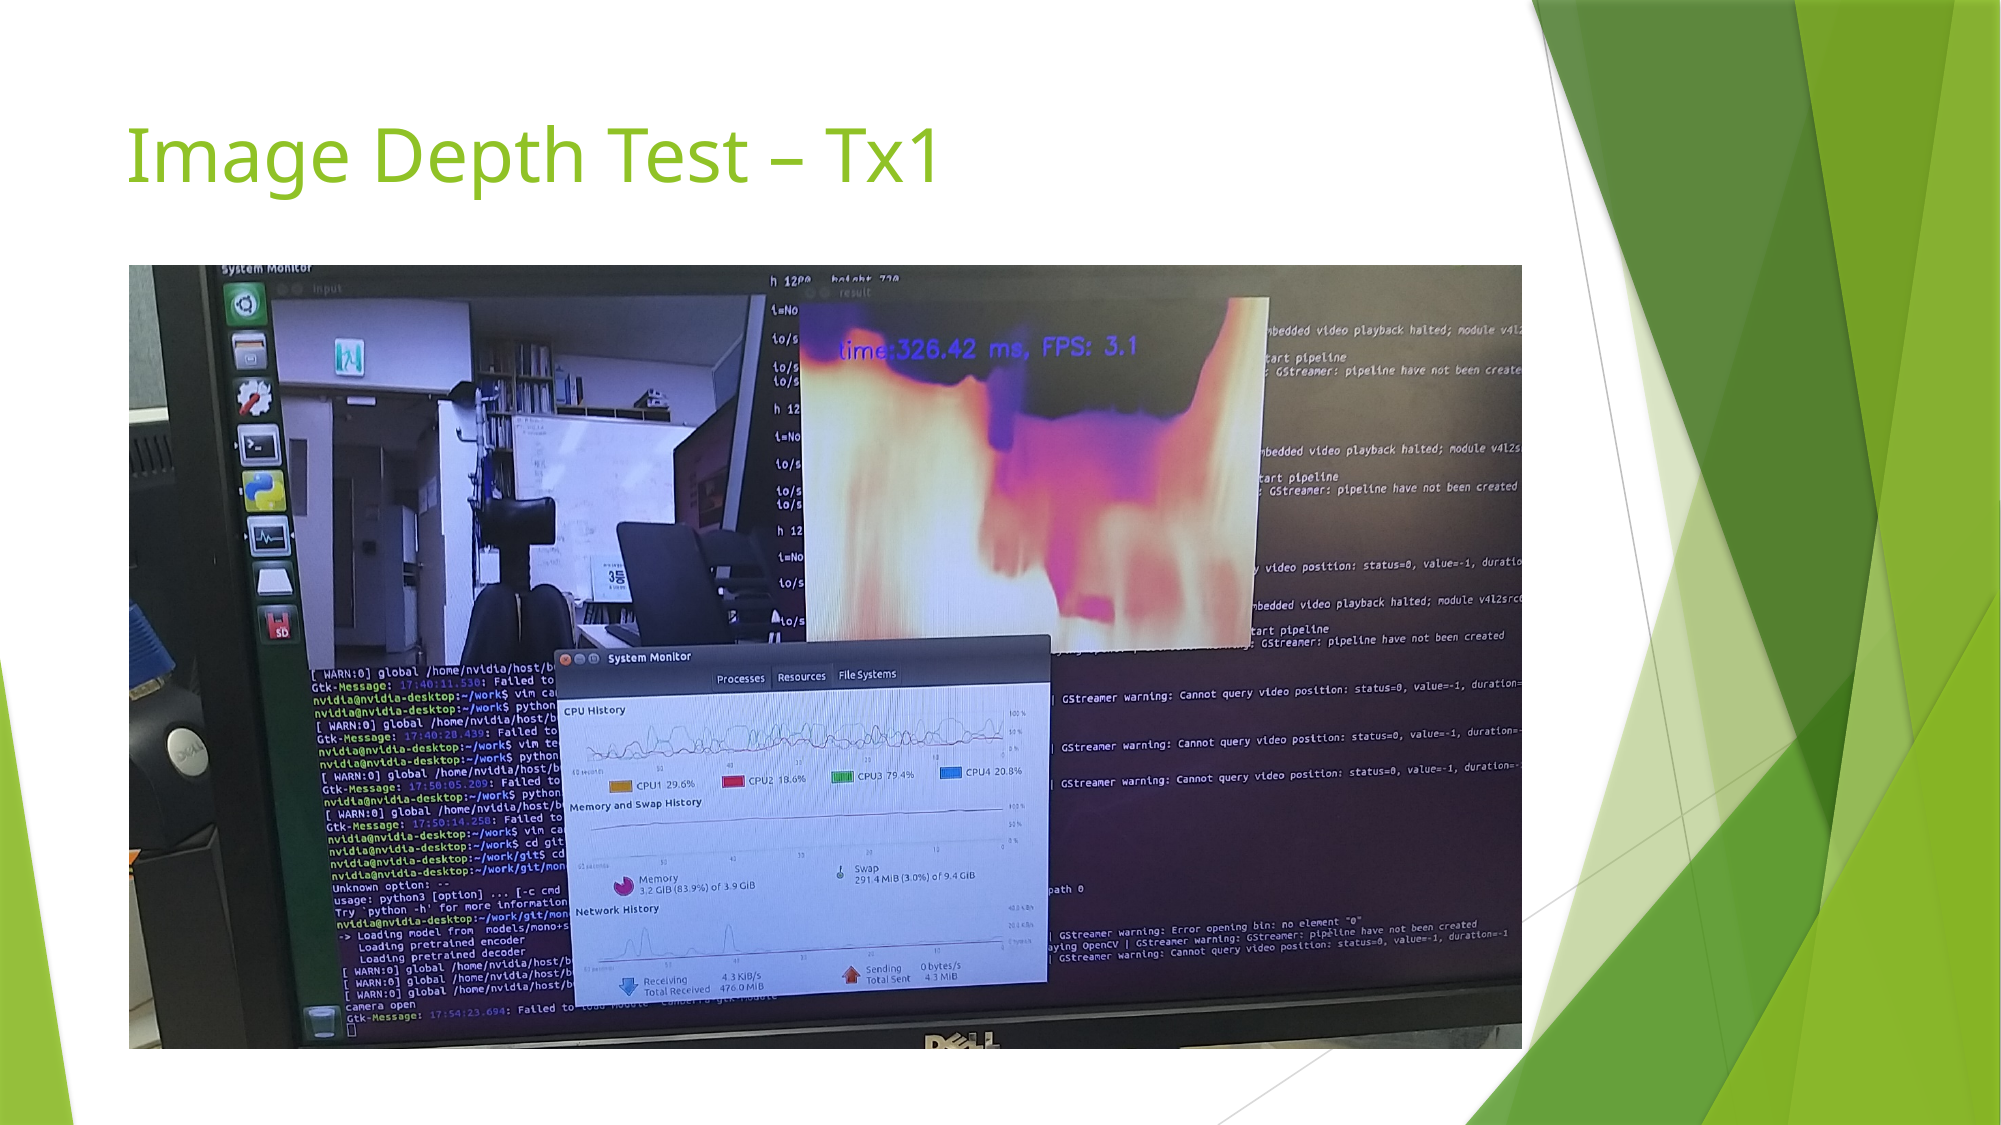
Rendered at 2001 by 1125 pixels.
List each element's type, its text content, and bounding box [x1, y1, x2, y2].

title Image Depth Test – Tx1 [111, 99, 1522, 317]
picture [128, 265, 1522, 1049]
